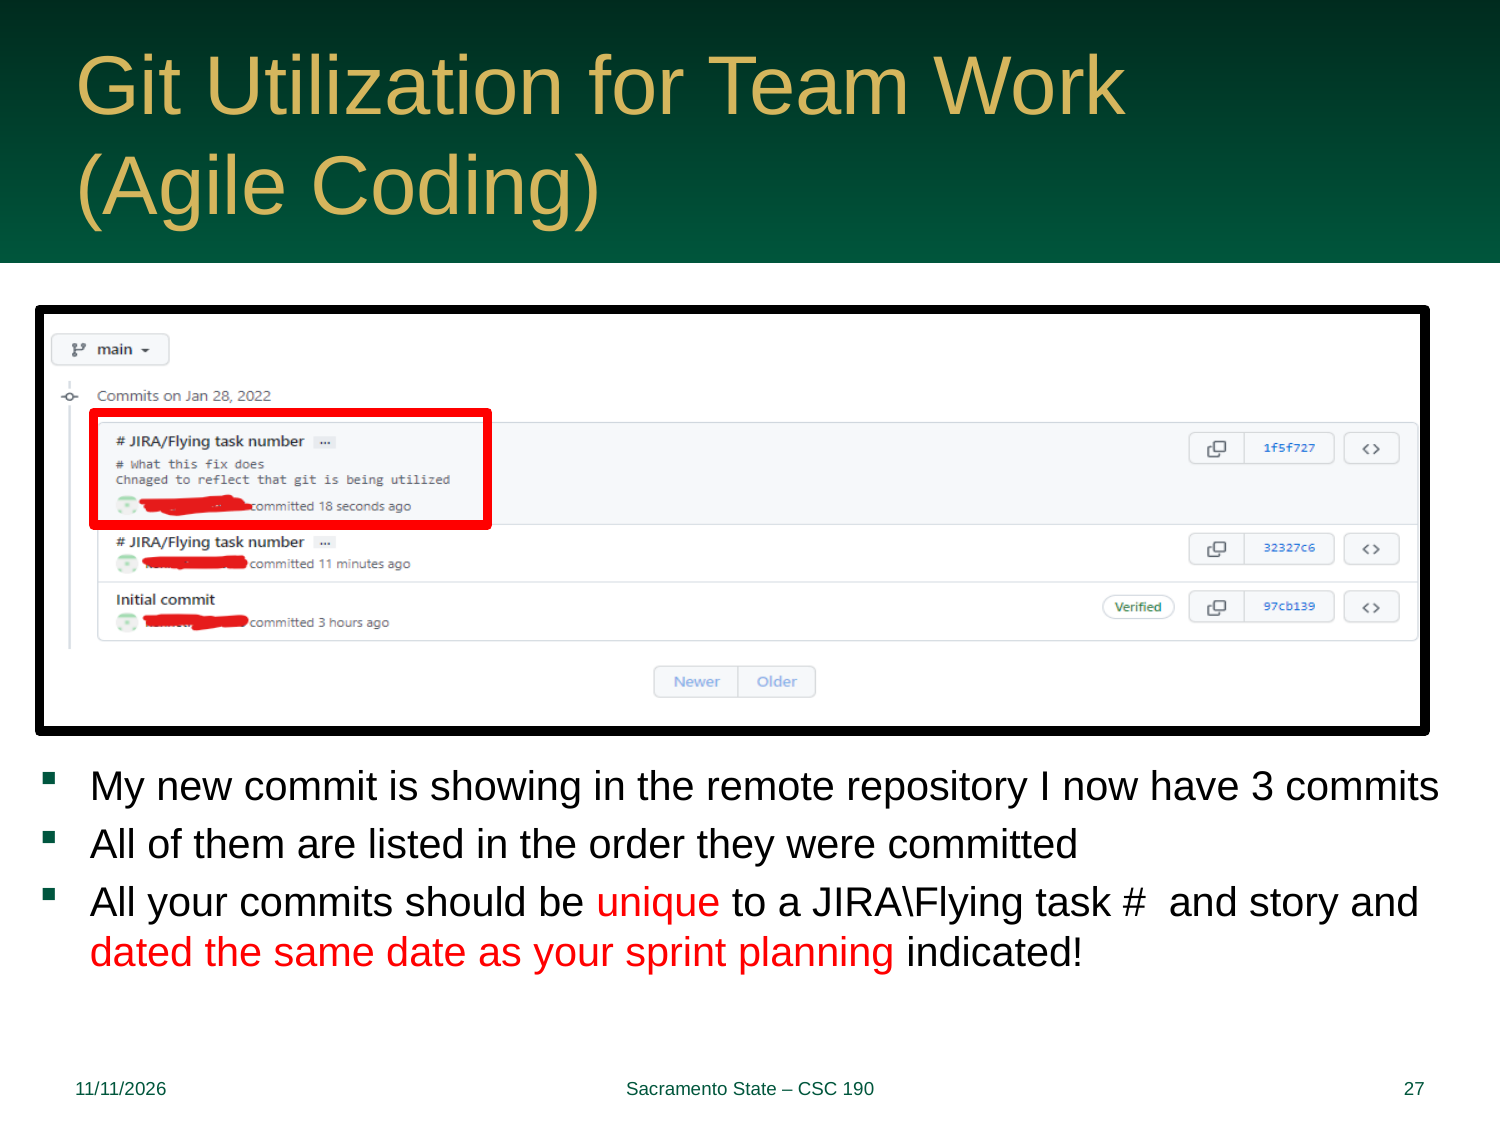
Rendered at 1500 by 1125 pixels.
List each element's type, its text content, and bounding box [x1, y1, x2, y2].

slide_number 27 [1125, 1050, 1425, 1125]
footer Sacramento State – CSC 190 [393, 1050, 1107, 1125]
text_box My new commit is showing in the remote repository I now have 3 commits All of them are listed in the order they were committed All your commits should be unique to a JIRA\Flying task # and story and dated the same date as your sprint planning indicated! [39, 750, 1444, 994]
picture [5, 309, 1500, 741]
title Git Utilization for Team Work (Agile Coding) [75, 18, 1425, 244]
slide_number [75, 1050, 375, 1125]
